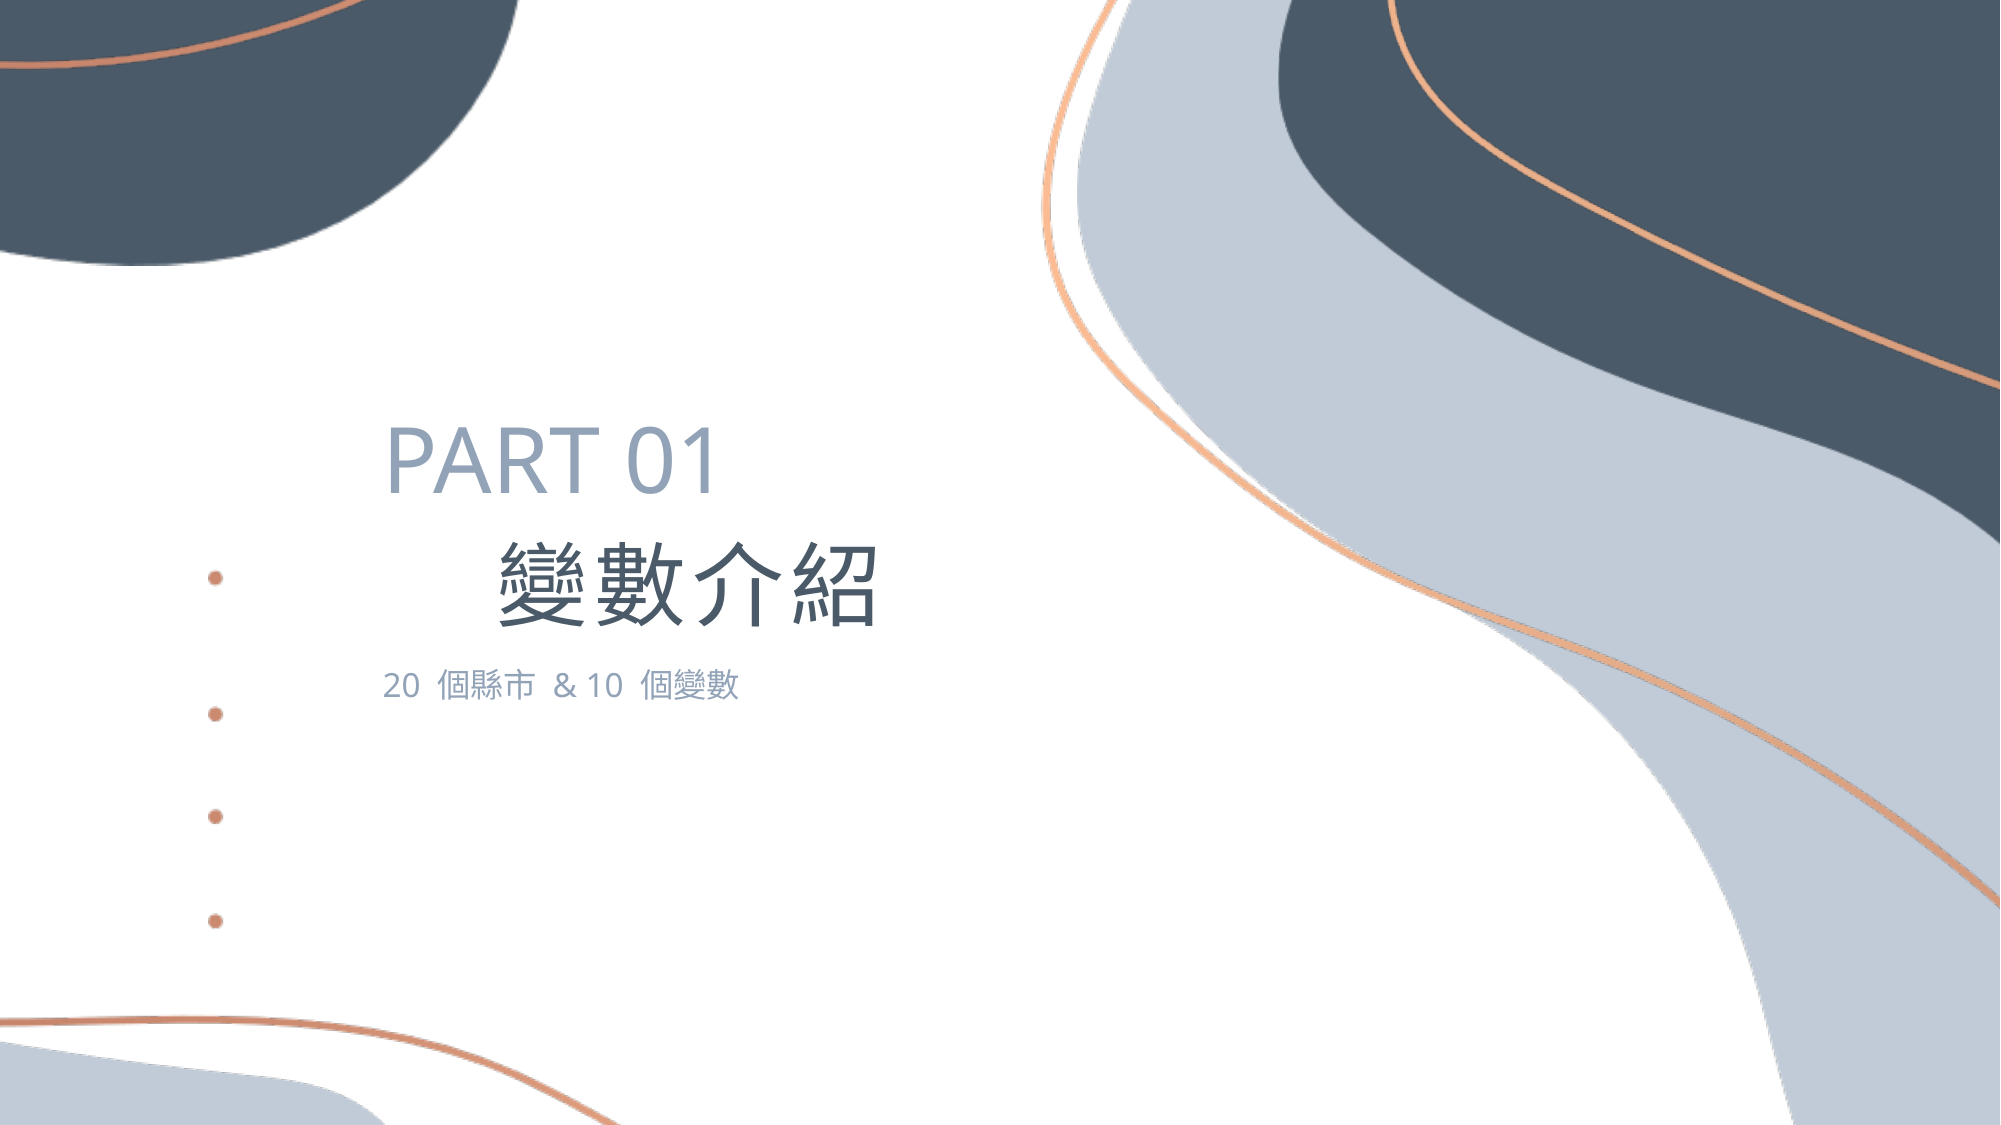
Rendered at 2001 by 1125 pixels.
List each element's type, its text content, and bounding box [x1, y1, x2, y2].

text_box PART 01 [367, 394, 833, 520]
text_box 變數介紹 [481, 520, 898, 646]
picture [0, 0, 2000, 1125]
text_box 20 個縣市 & 10 個變數 [367, 656, 1012, 712]
